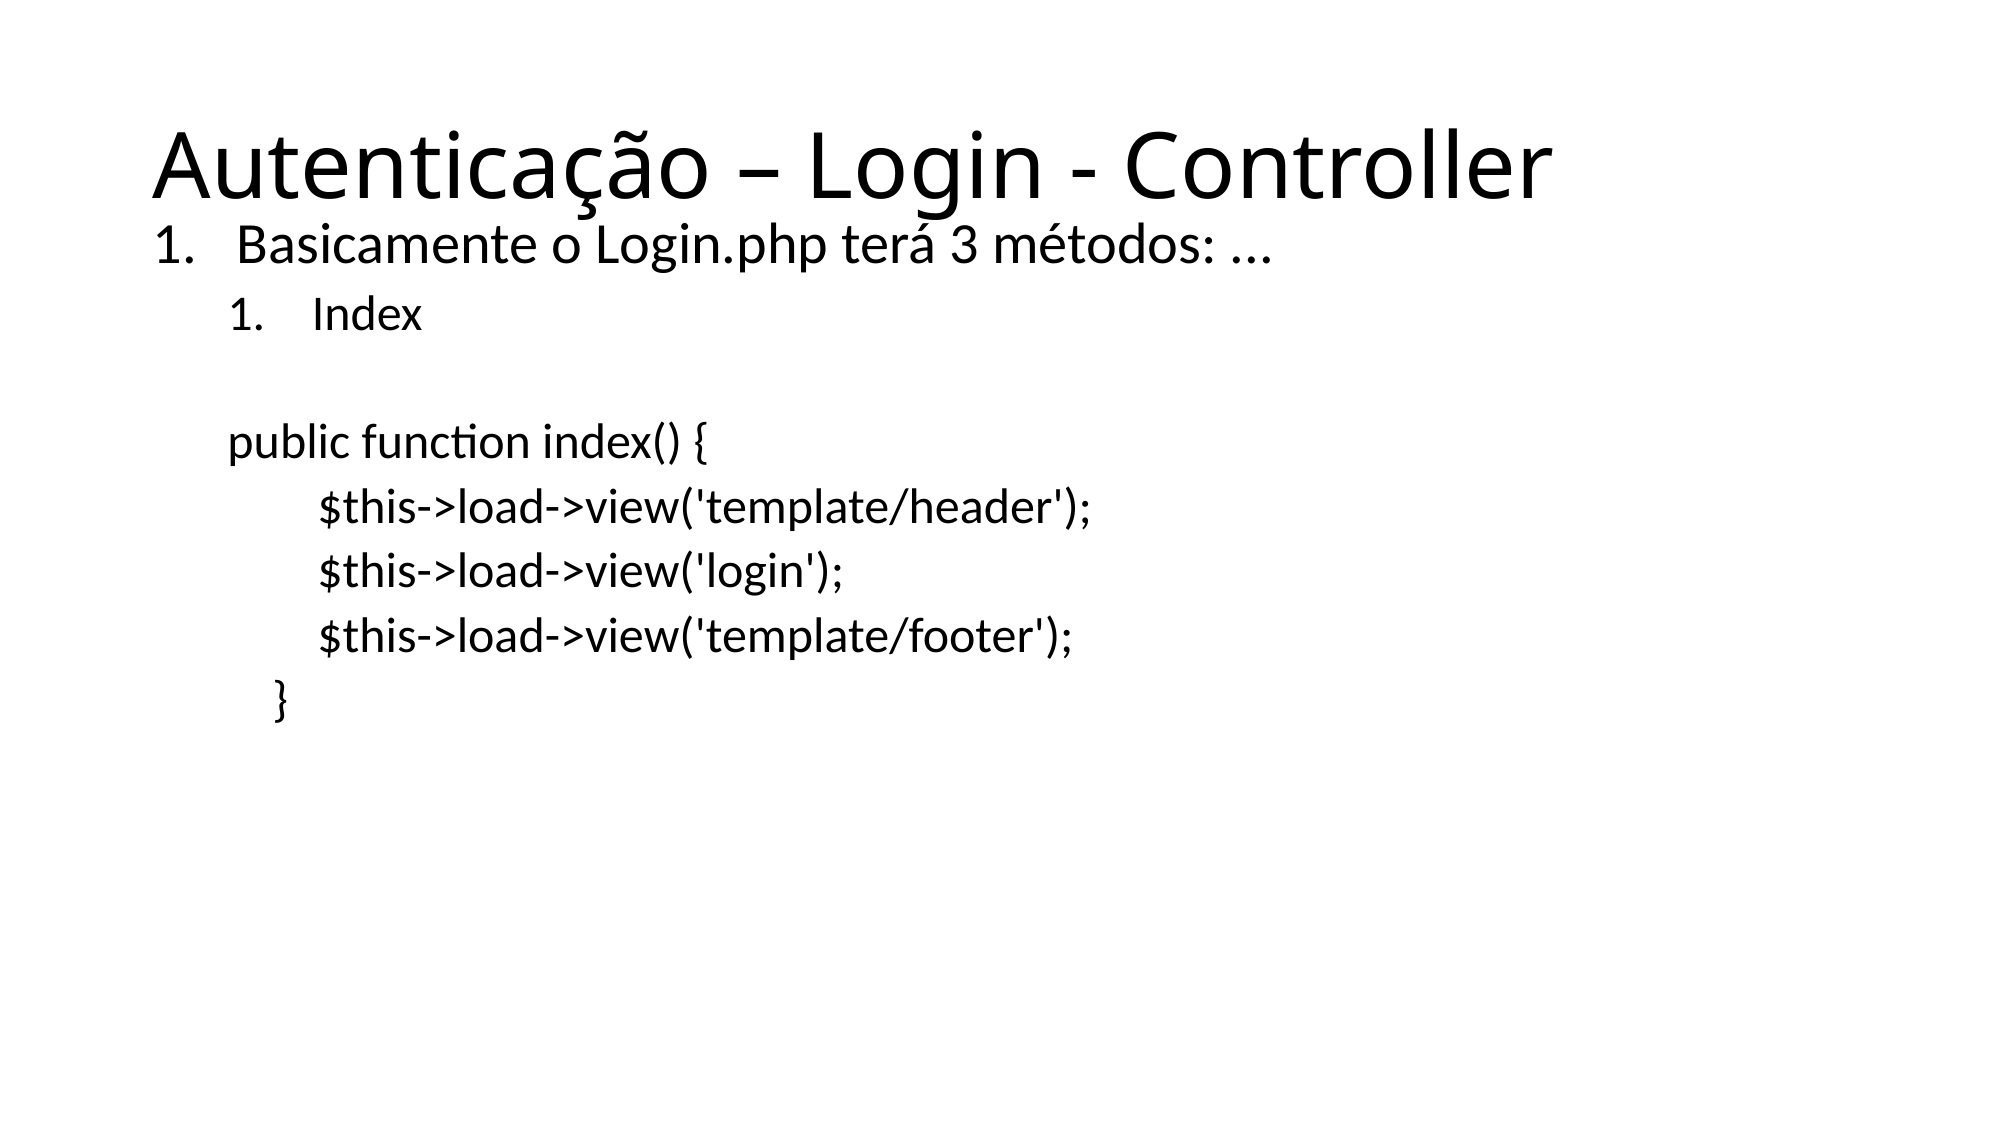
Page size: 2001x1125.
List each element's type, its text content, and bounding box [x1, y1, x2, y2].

title Autenticação – Login - Controller [137, 59, 1863, 206]
list Basicamente o Login.php terá 3 métodos: ... Index public function index() { $this->load->view('template/header'); $this->load->view('login'); $this->load->view('template/footer'); } [137, 206, 1863, 1107]
